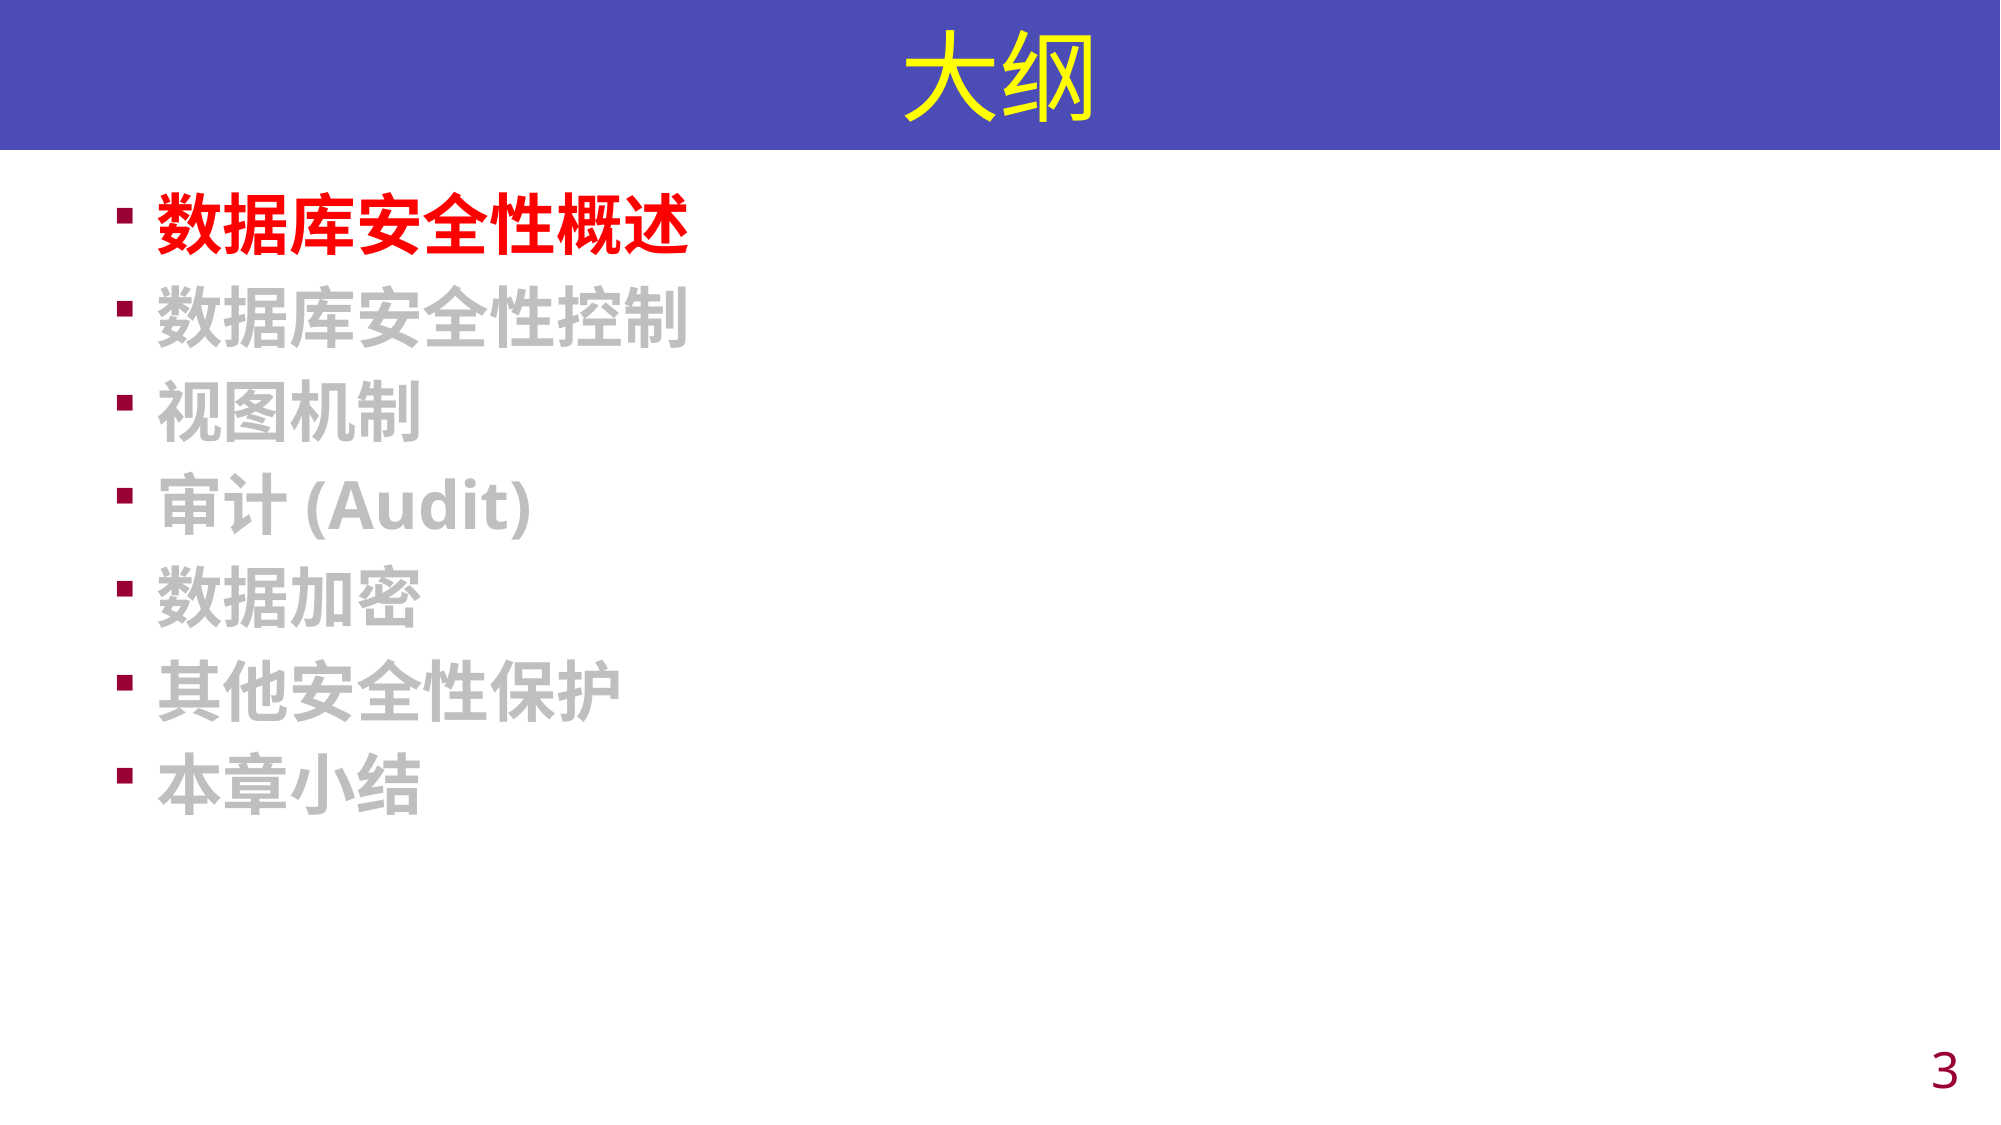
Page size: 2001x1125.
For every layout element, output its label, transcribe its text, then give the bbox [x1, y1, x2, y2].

list 数据库安全性概述 数据库安全性控制 视图机制 审计(Audit) 数据加密 其他安全性保护 本章小结 [97, 174, 1904, 1073]
slide_number 2 [1550, 1048, 1975, 1096]
title 大纲 [0, 0, 2000, 150]
